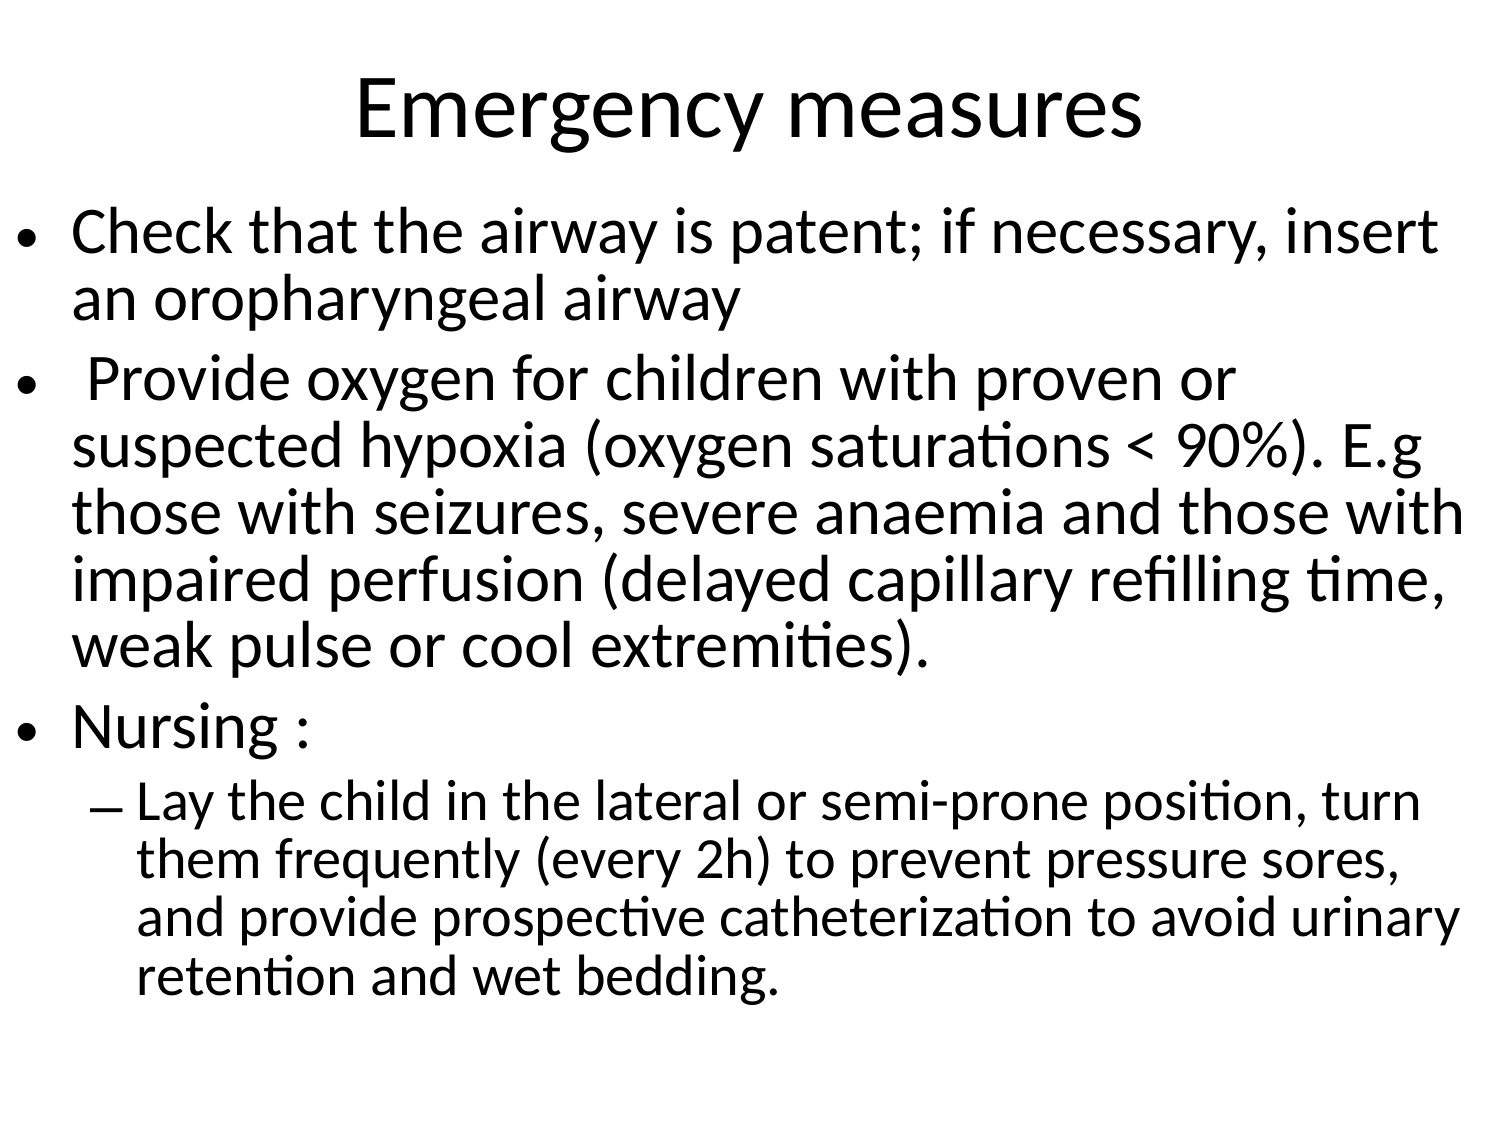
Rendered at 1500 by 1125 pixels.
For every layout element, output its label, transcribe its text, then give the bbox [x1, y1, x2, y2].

list Check that the airway is patent; if necessary, insert an oropharyngeal airway Provide oxygen for children with proven or suspected hypoxia (oxygen saturations < 90%). E.g those with seizures, severe anaemia and those with impaired perfusion (delayed capillary refilling time, weak pulse or cool extremities). Nursing : Lay the child in the lateral or semi-prone position, turn them frequently (every 2h) to prevent pressure sores, and provide prospective catheterization to avoid urinary retention and wet bedding. [0, 196, 1500, 1125]
title Emergency measures [75, 45, 1425, 185]
